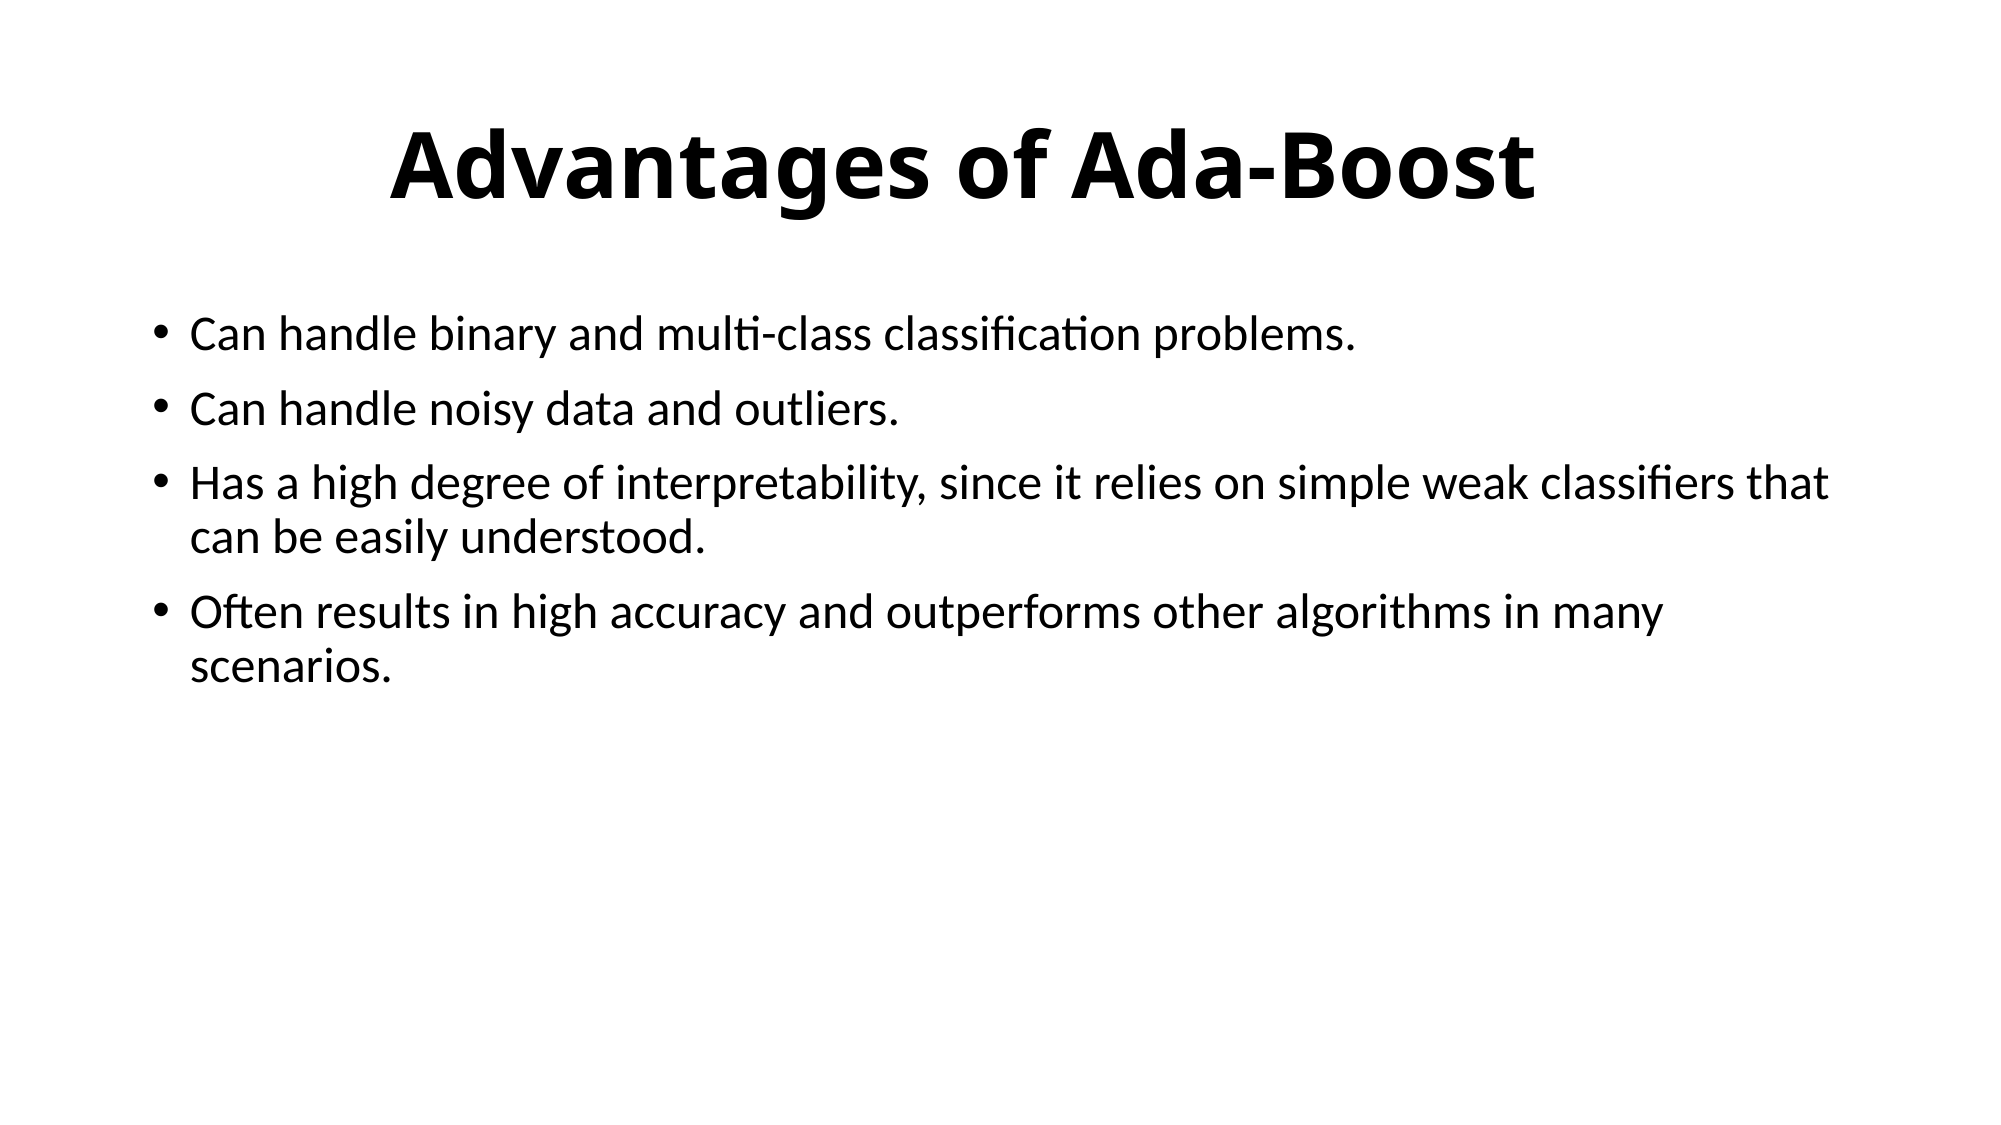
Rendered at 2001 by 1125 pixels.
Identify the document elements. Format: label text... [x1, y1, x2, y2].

list Can handle binary and multi-class classification problems. Can handle noisy data and outliers. Has a high degree of interpretability, since it relies on simple weak classifiers that can be easily understood. Often results in high accuracy and outperforms other algorithms in many scenarios. [137, 299, 1863, 1014]
title Advantages of Ada-Boost [137, 59, 1863, 278]
